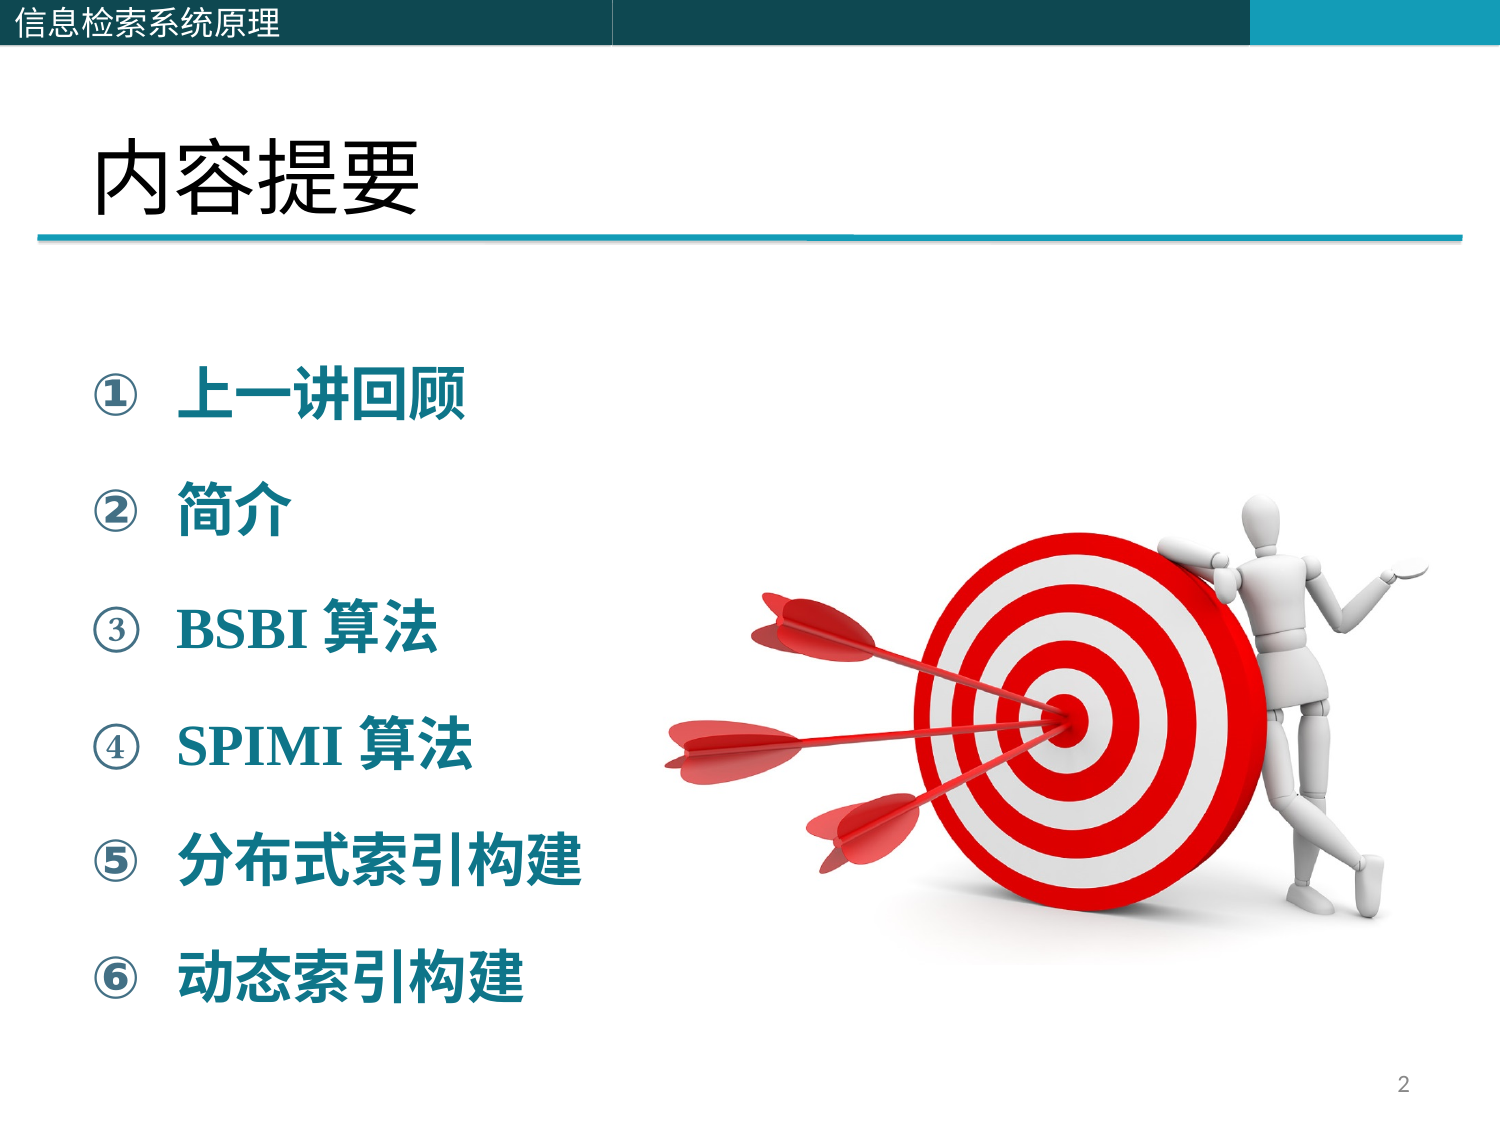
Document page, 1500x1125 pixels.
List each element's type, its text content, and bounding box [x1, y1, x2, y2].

title 内容提要 [75, 45, 1425, 233]
slide_number 2 [1074, 1062, 1425, 1103]
picture [655, 478, 1500, 965]
list 上一讲回顾 简介 BSBI算法 SPIMI算法 分布式索引构建 动态索引构建 [76, 314, 1424, 1024]
